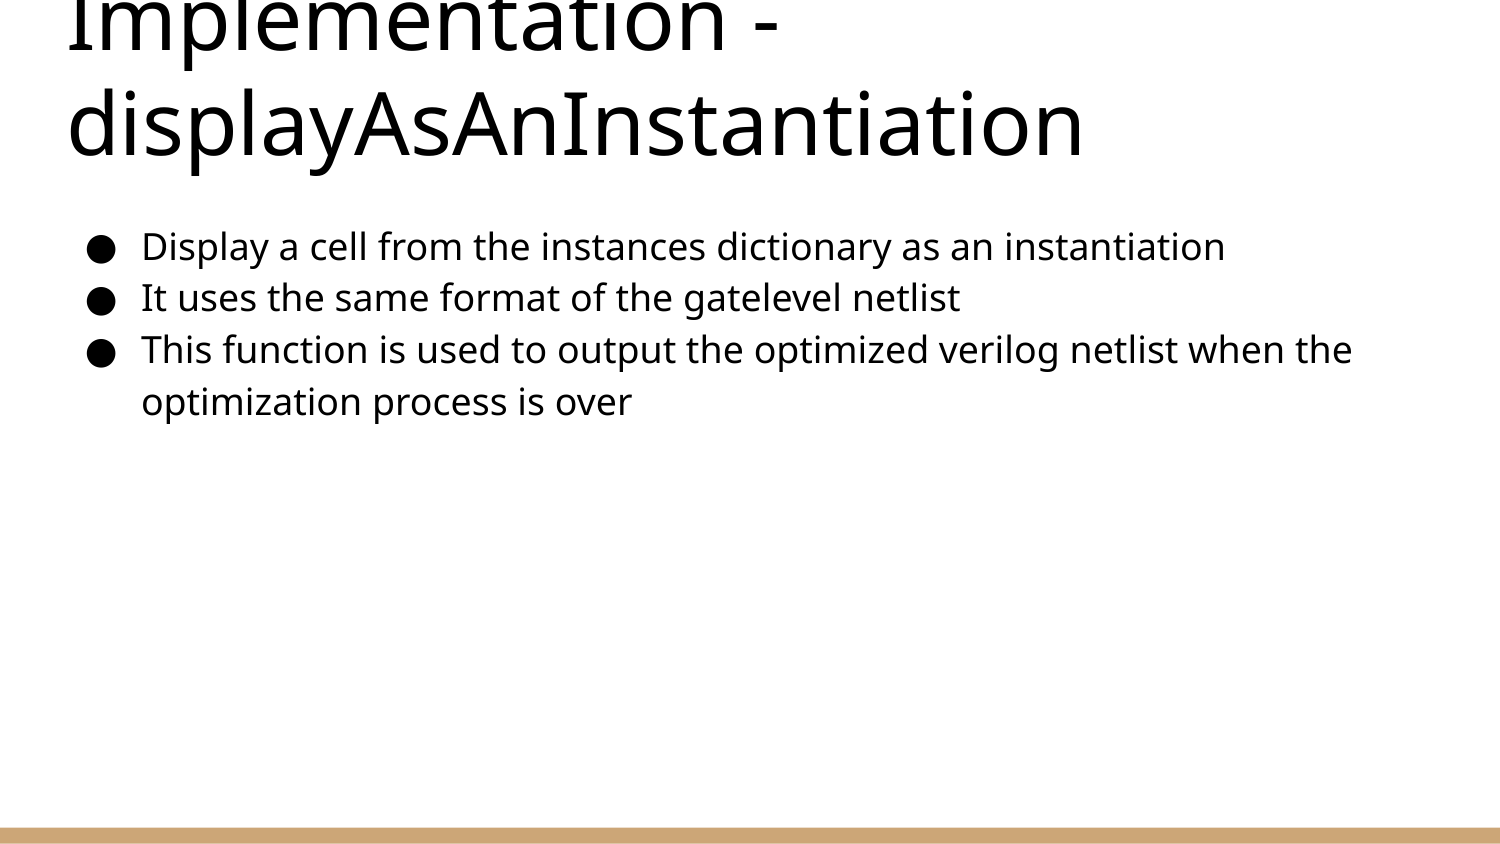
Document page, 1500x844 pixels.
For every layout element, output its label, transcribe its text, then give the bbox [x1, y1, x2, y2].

title Implementation - displayAsAnInstantiation [51, 51, 1449, 189]
list Display a cell from the instances dictionary as an instantiation It uses the same format of the gatelevel netlist This function is used to output the optimized verilog netlist when the optimization process is over [51, 200, 1449, 752]
